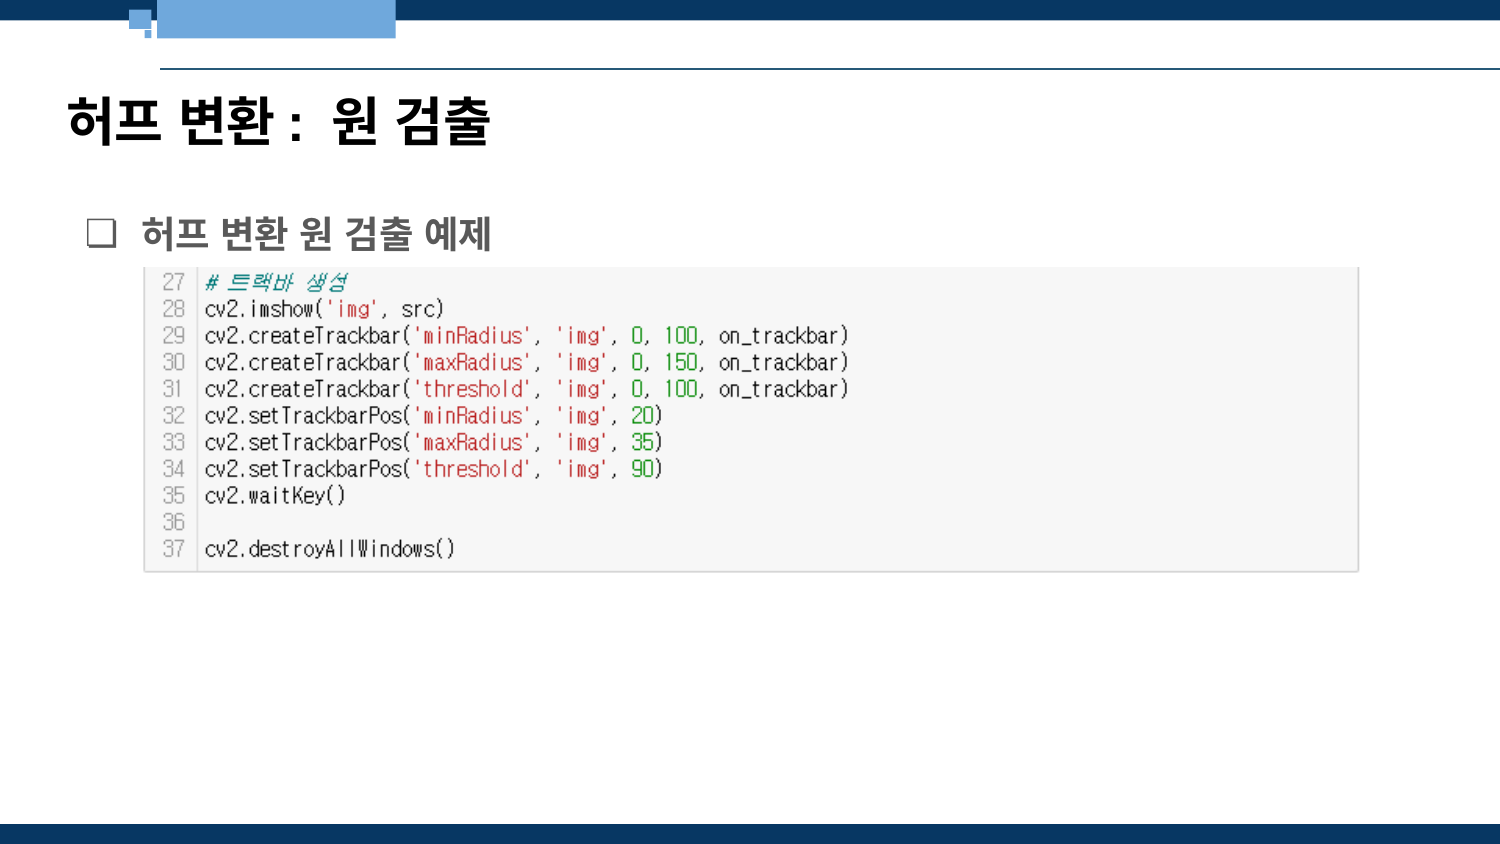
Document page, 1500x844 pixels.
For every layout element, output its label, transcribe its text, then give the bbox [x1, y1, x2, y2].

list 허프 변환 원 검출 예제 [51, 189, 1449, 750]
picture [113, 61, 1500, 76]
text_box [144, 30, 152, 39]
picture [138, 267, 1362, 576]
text_box [157, 0, 396, 39]
text_box [396, 0, 1500, 21]
text_box [129, 9, 152, 29]
text_box [0, 0, 157, 21]
title 허프 변환: 원 검출 [51, 72, 1449, 167]
text_box [0, 824, 1500, 844]
